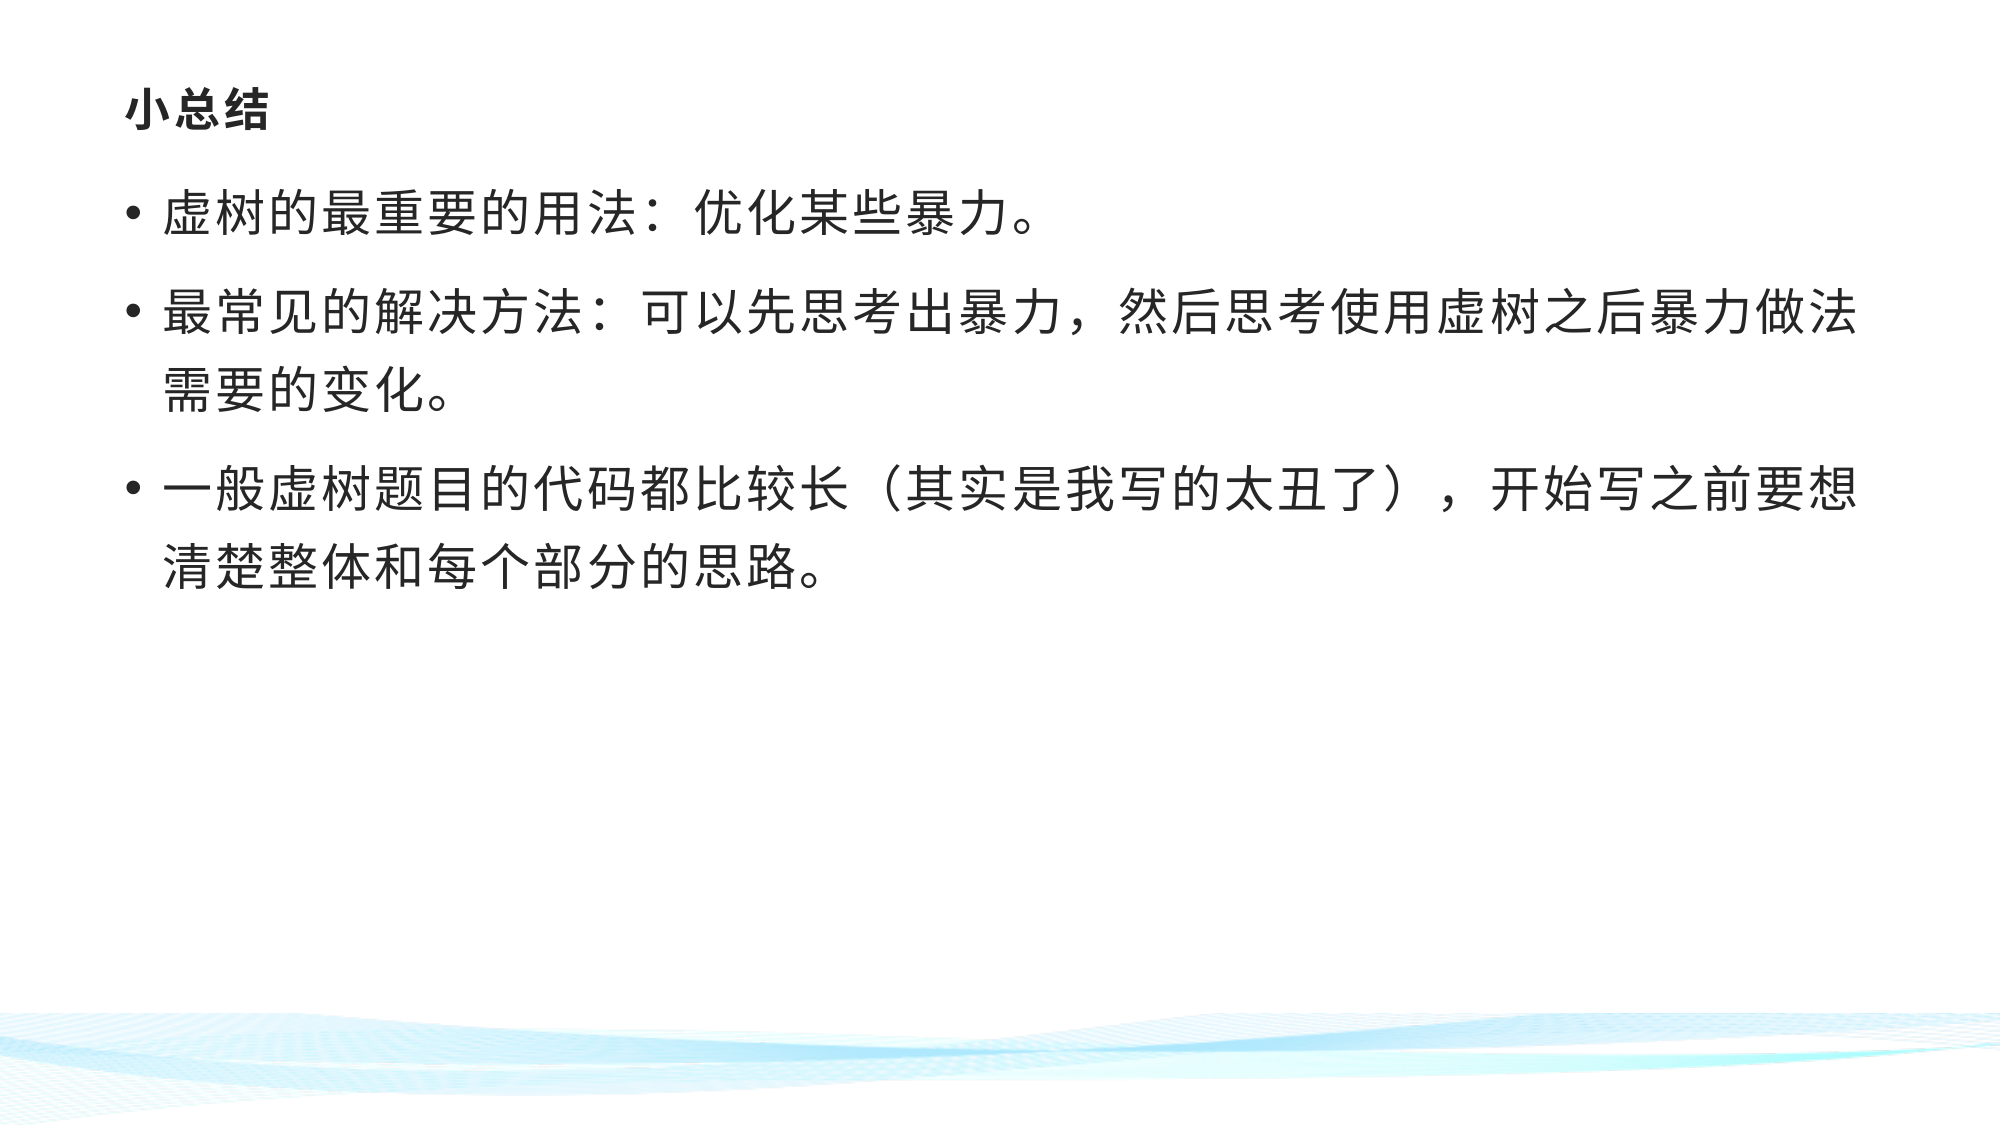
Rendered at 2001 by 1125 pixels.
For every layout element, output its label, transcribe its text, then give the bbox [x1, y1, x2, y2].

picture [0, 1013, 2000, 1125]
title 小总结 [109, 72, 1891, 146]
list 虚树的最重要的用法：优化某些暴力。 最常见的解决方法：可以先思考出暴力，然后思考使用虚树之后暴力做法需要的变化。 一般虚树题目的代码都比较长（其实是我写的太丑了），开始写之前要想清楚整体和每个部分的思路。 [109, 156, 1891, 1041]
